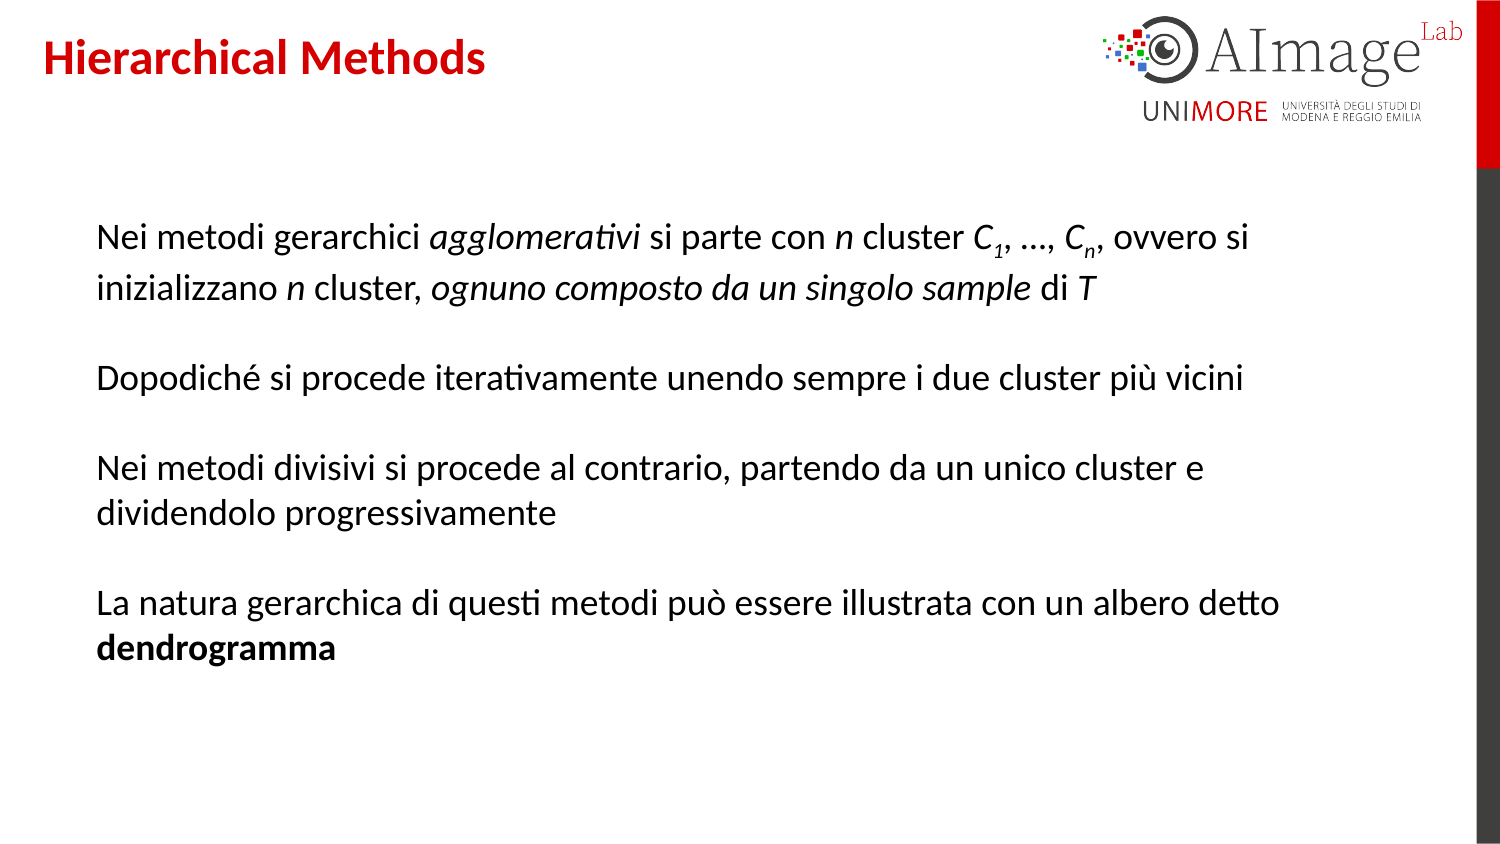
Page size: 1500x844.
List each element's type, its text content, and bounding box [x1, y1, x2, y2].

picture [1103, 16, 1464, 128]
text_box Nei metodi gerarchici agglomerativi si parte con n cluster C1, …, Cn, ovvero si inizializzano n cluster, ognuno composto da un singolo sample di T Dopodiché si procede iterativamente unendo sempre i due cluster più vicini Nei metodi divisivi si procede al contrario, partendo da un unico cluster e dividendolo progressivamente La natura gerarchica di questi metodi può essere illustrata con un albero detto dendrogramma [81, 204, 1306, 676]
text_box Hierarchical Methods [41, 22, 1238, 85]
